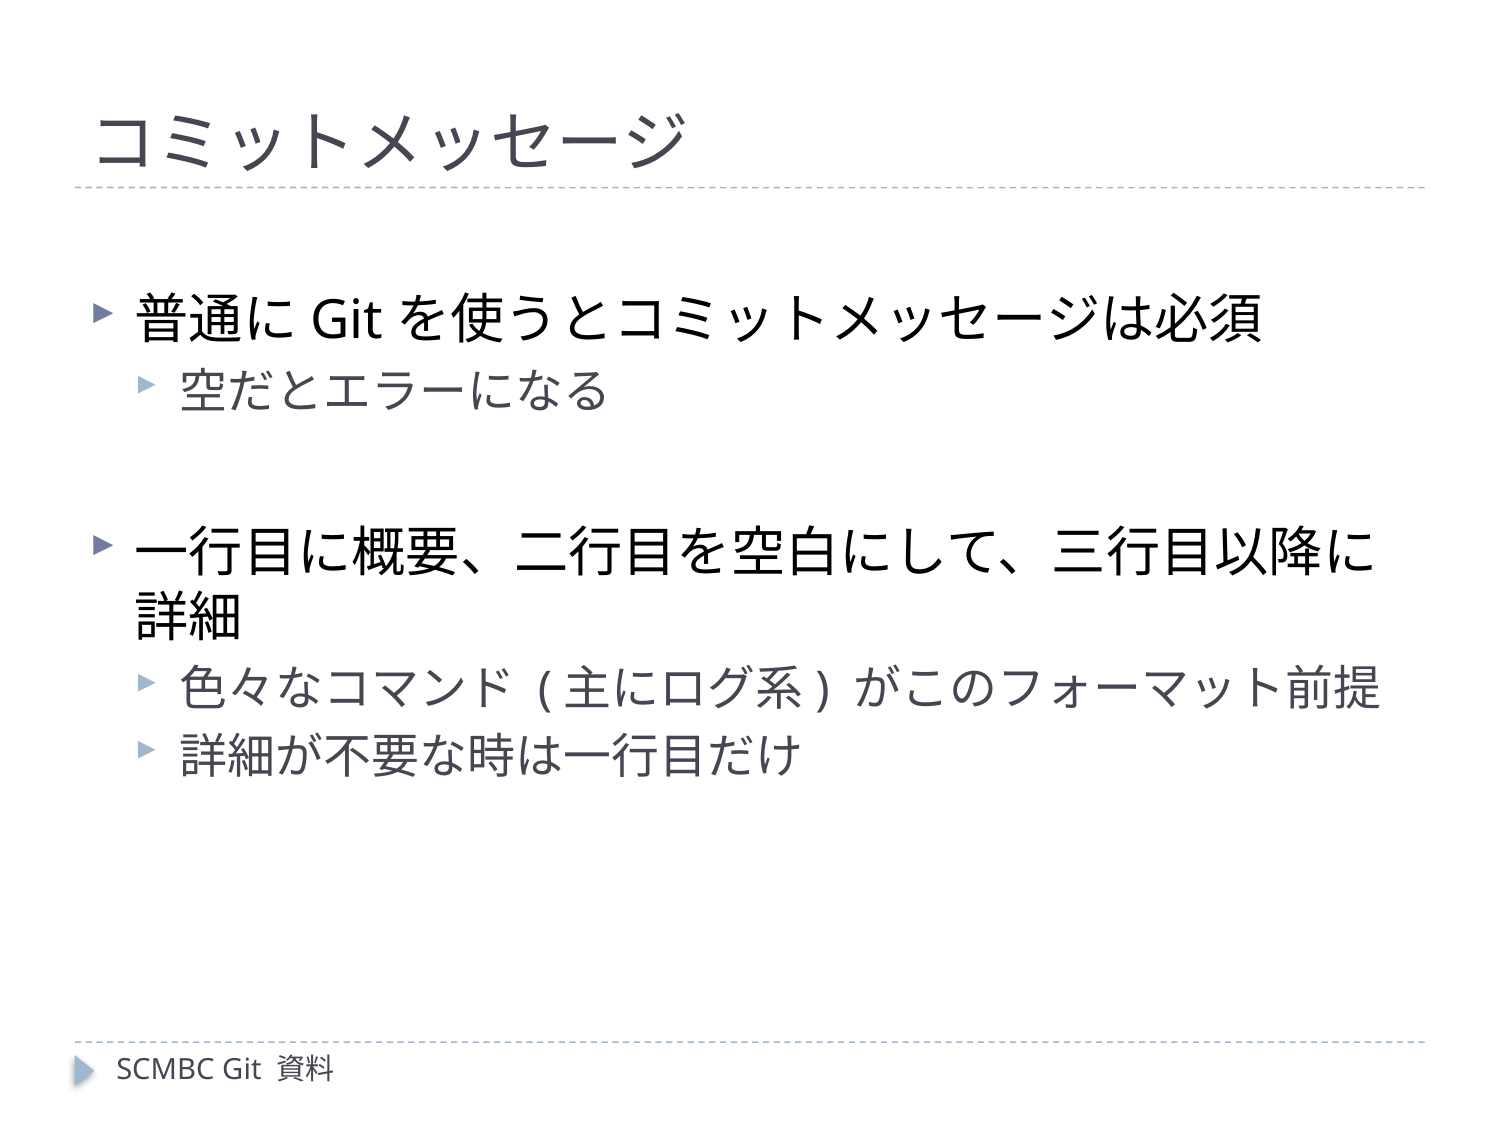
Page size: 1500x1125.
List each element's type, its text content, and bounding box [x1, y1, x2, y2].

list 普通にGitを使うとコミットメッセージは必須 空だとエラーになる 一行目に概要、二行目を空白にして、三行目以降に詳細 色々なコマンド (主にログ系) がこのフォーマット前提 詳細が不要な時は一行目だけ [75, 200, 1447, 1010]
title コミットメッセージ [75, 24, 1425, 188]
footer SCMBC Git 資料 [101, 1042, 625, 1103]
